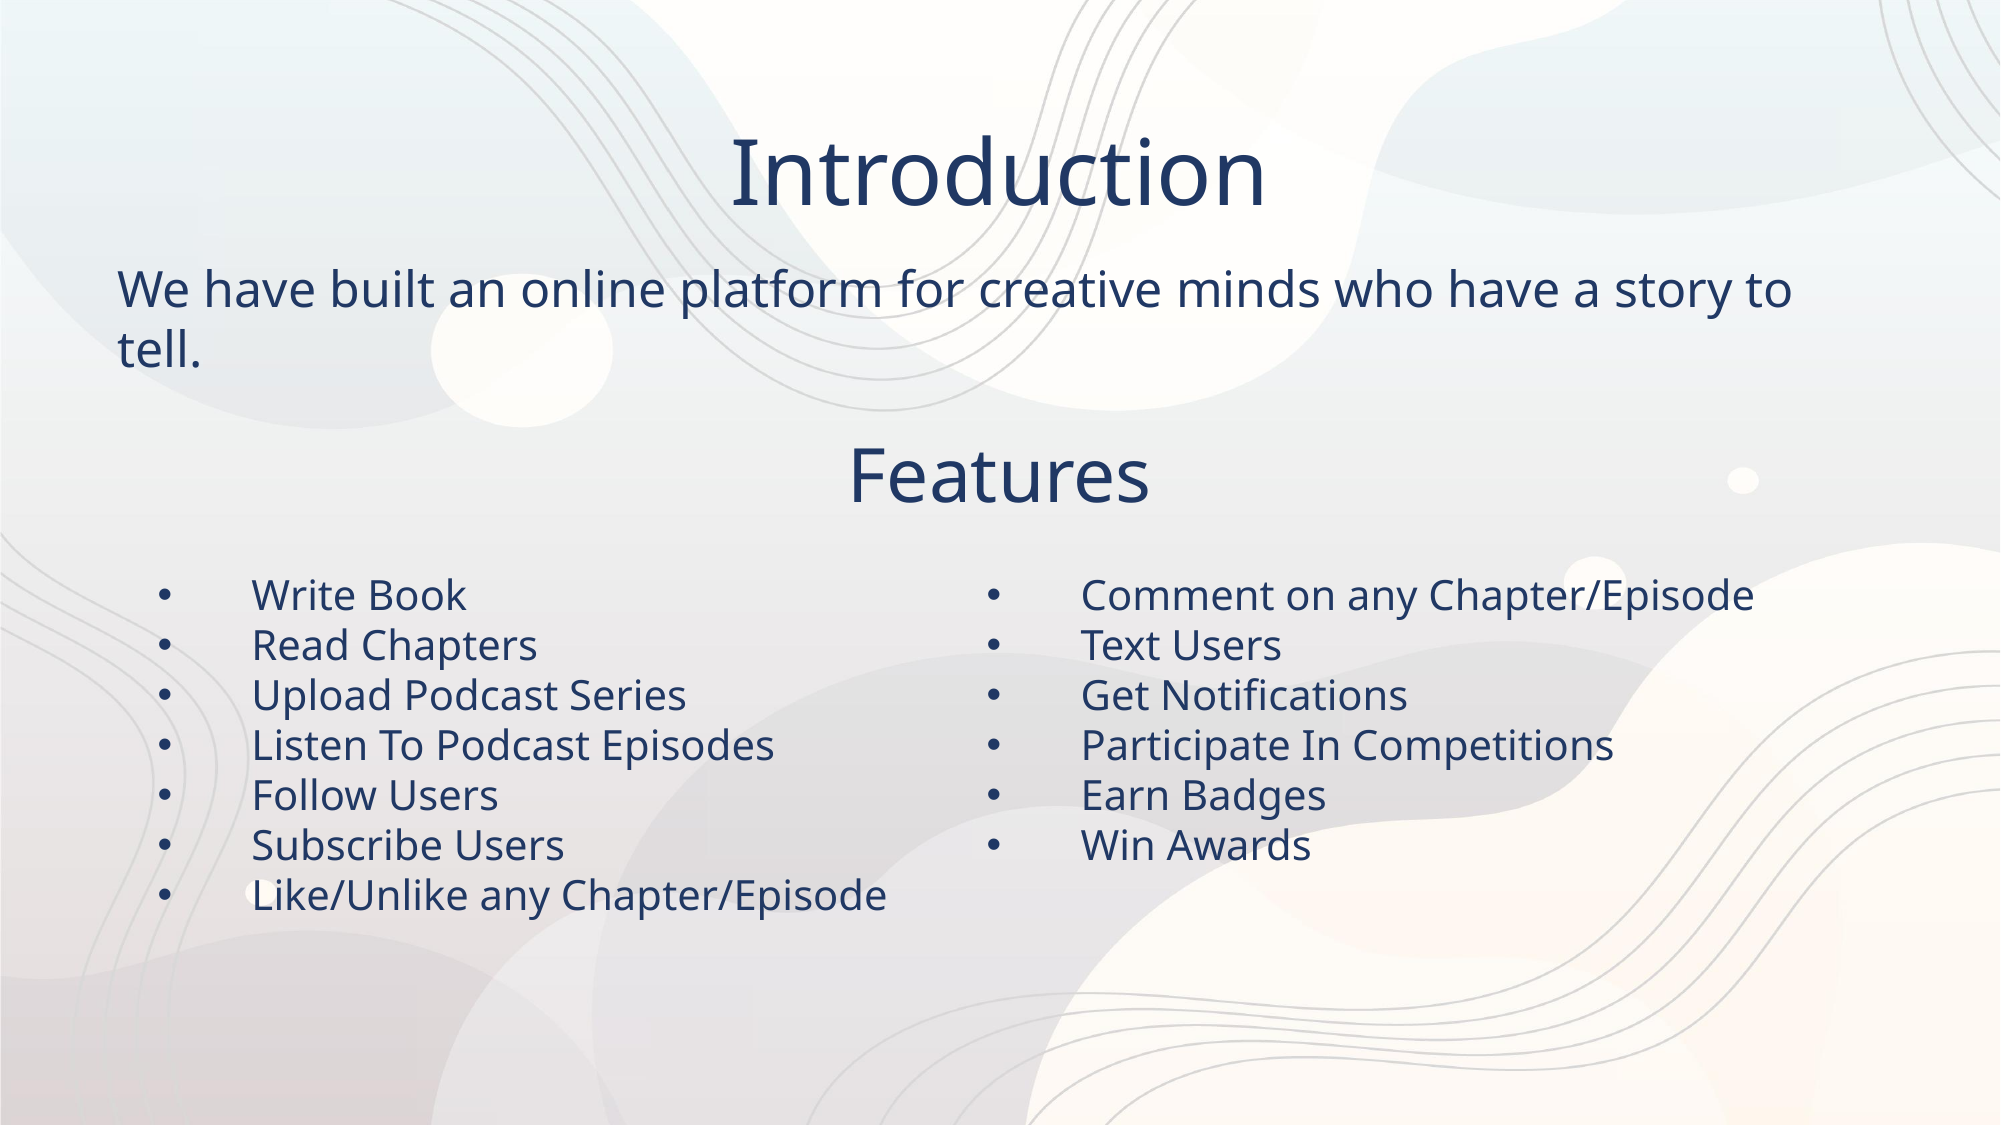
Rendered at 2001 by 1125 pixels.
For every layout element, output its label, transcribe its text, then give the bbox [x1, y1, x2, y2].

text_box We have built an online platform for creative minds who have a story to tell. [102, 250, 1898, 386]
picture [0, 0, 2001, 1125]
text_box Features [183, 420, 1817, 525]
text_box Write Book Read Chapters Upload Podcast Series Listen To Podcast Episodes Follow Users Subscribe Users Like/Unlike any Chapter/Episode Comment on any Chapter/Episode Text Users Get Notifications Participate In Competitions Earn Badges Win Awards [142, 561, 1831, 975]
text_box Introduction [183, 106, 1817, 231]
